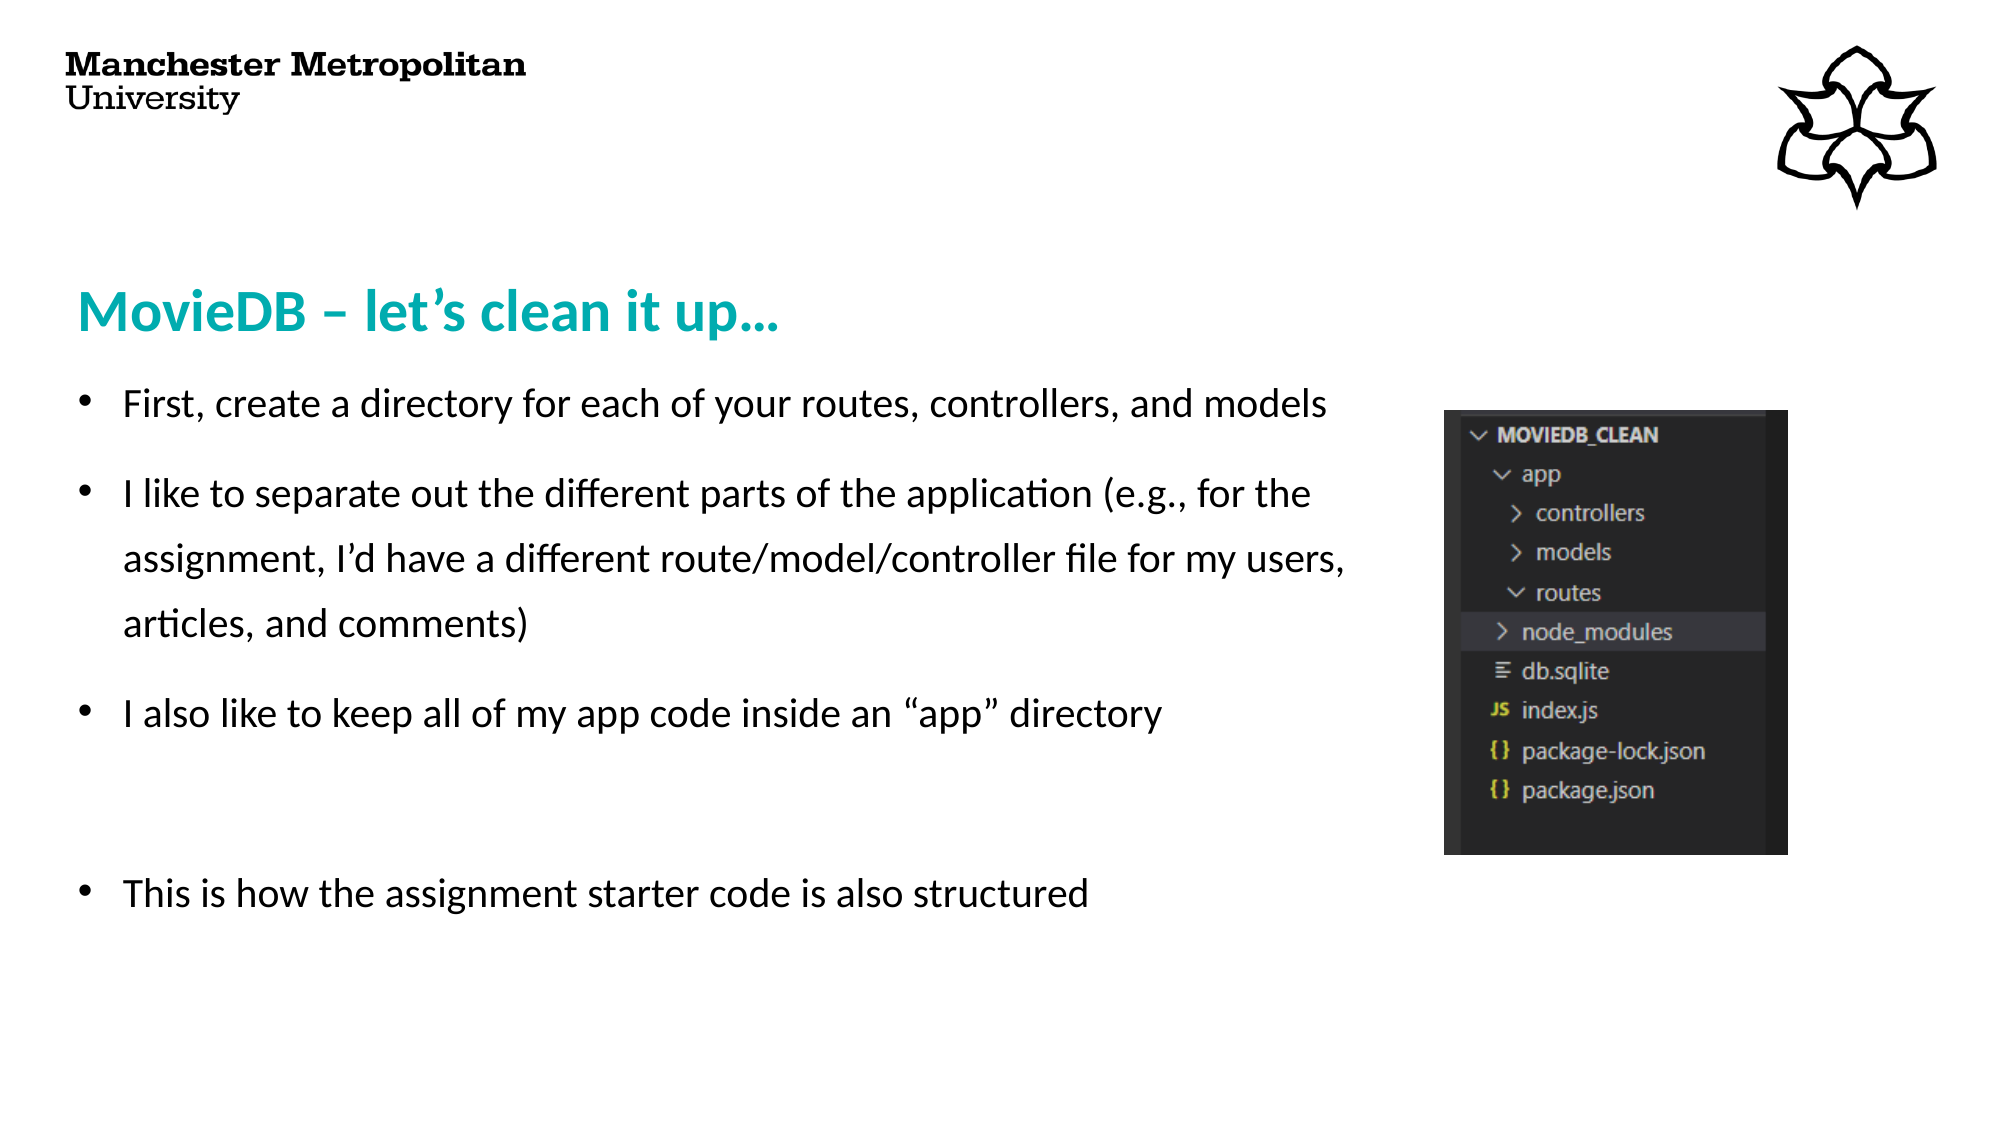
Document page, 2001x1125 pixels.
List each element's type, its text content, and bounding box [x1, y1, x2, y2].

list First, create a directory for each of your routes, controllers, and models I like to separate out the different parts of the application (e.g., for the assignment, I’d have a different route/model/controller file for my users, articles, and comments) I also like to keep all of my app code inside an “app” directory This is how the assignment starter code is also structured [62, 352, 1401, 961]
picture [1765, 34, 1948, 221]
title MovieDB – let’s clean it up… [62, 270, 1788, 353]
picture [55, 42, 536, 124]
picture [1444, 410, 1788, 855]
